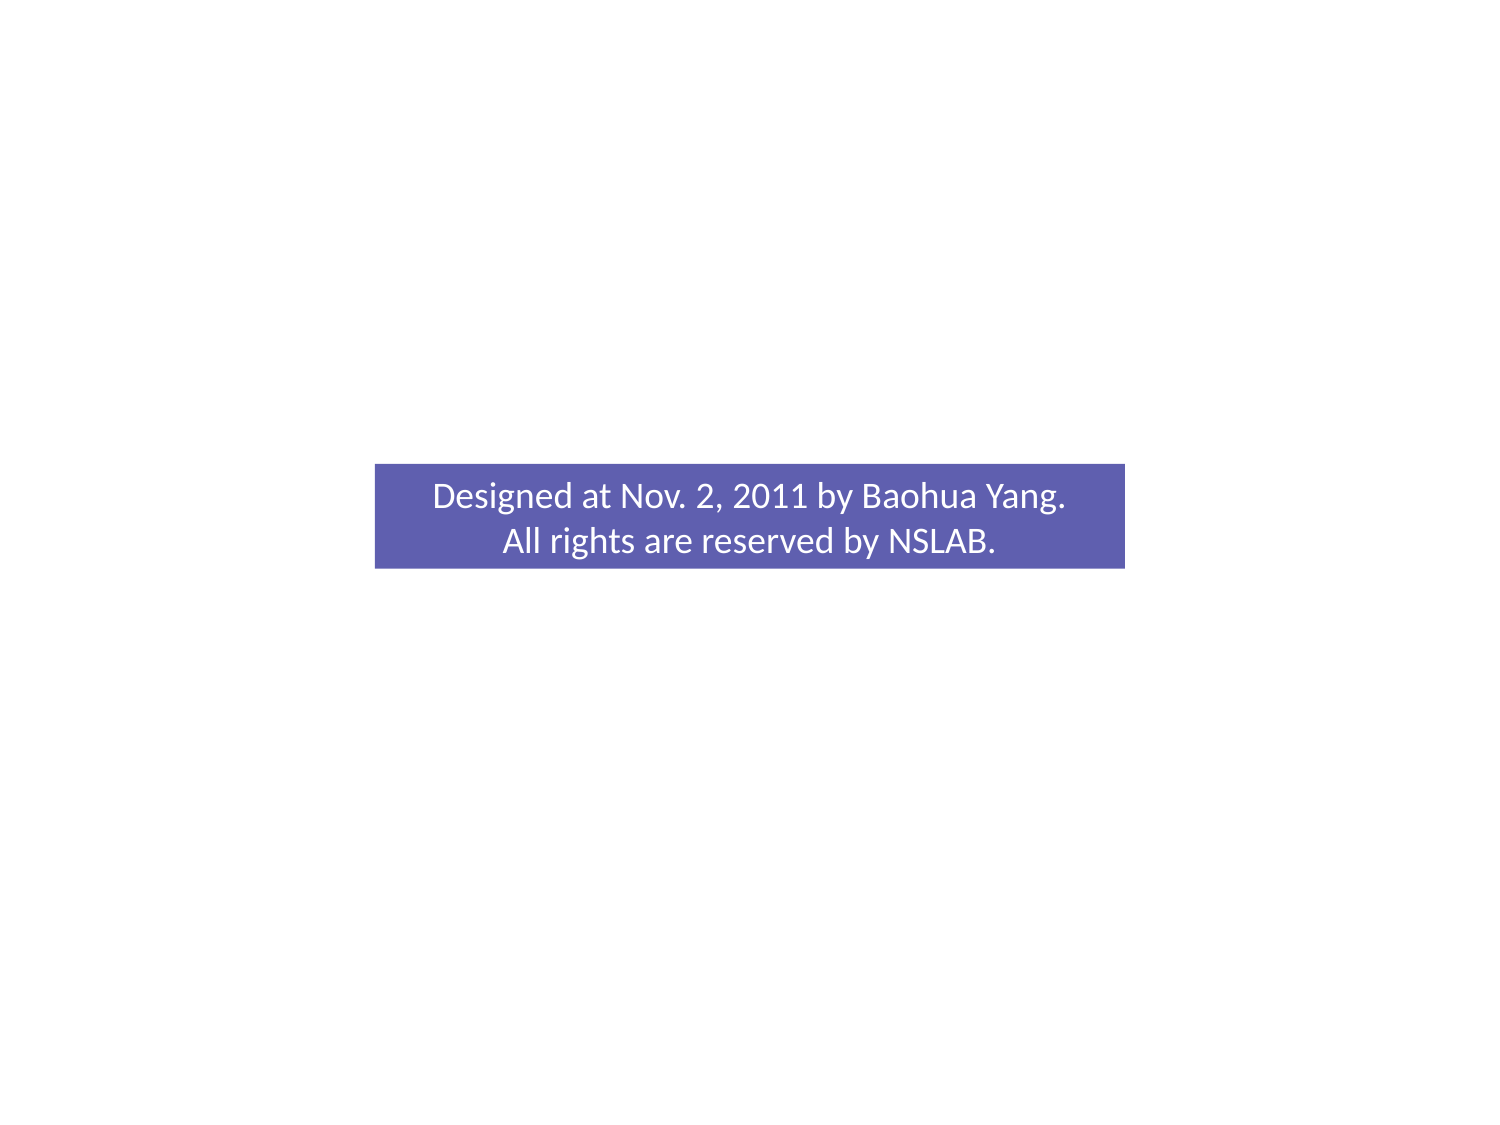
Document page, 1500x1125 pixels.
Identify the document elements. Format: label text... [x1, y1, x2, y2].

text_box Designed at Nov. 2, 2011 by Baohua Yang. All rights are reserved by NSLAB. [374, 463, 1125, 569]
